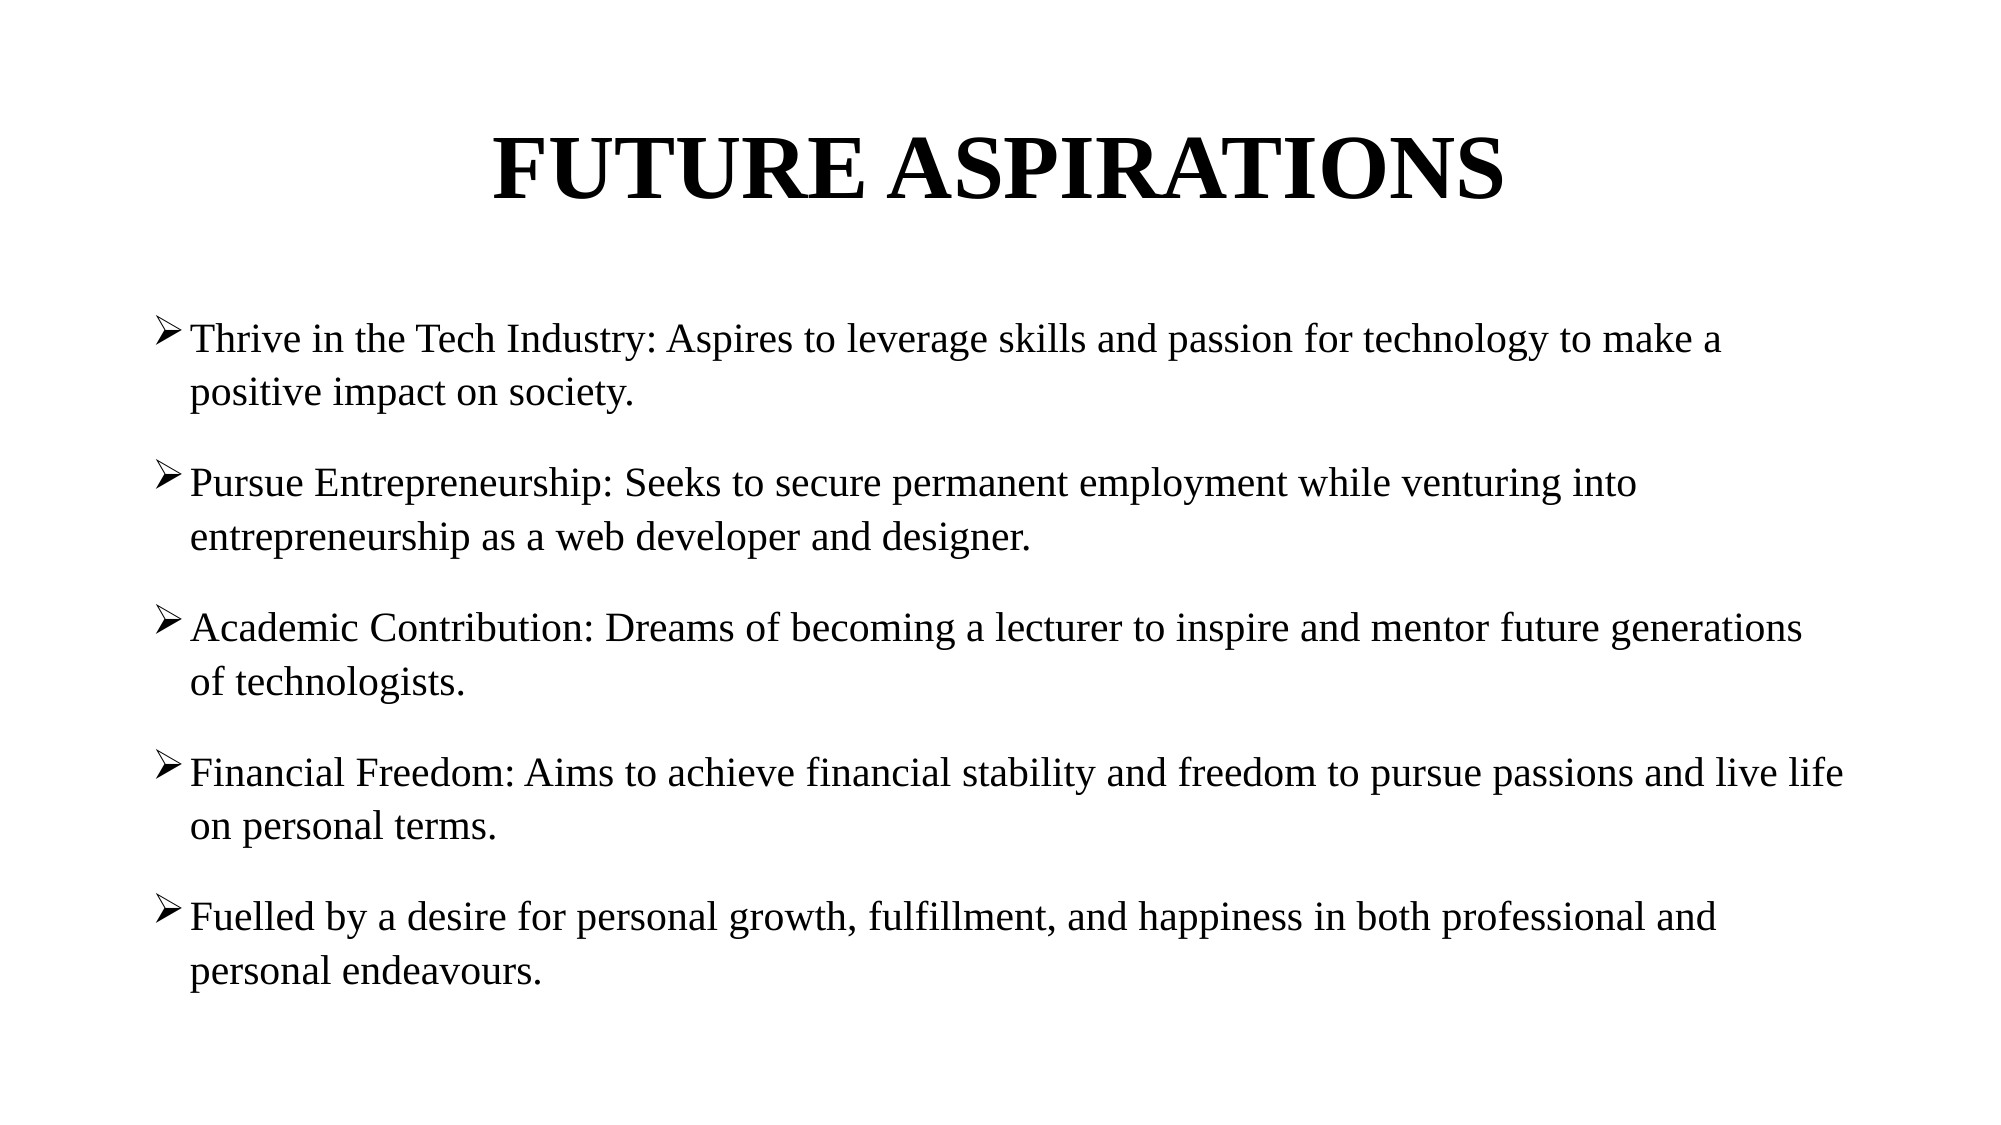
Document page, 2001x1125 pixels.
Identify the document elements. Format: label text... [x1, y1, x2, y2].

title FUTURE ASPIRATIONS [137, 59, 1863, 278]
list Thrive in the Tech Industry: Aspires to leverage skills and passion for technology to make a positive impact on society. Pursue Entrepreneurship: Seeks to secure permanent employment while venturing into entrepreneurship as a web developer and designer. Academic Contribution: Dreams of becoming a lecturer to inspire and mentor future generations of technologists. Financial Freedom: Aims to achieve financial stability and freedom to pursue passions and live life on personal terms. Fuelled by a desire for personal growth, fulfillment, and happiness in both professional and personal endeavours. [137, 299, 1863, 1014]
